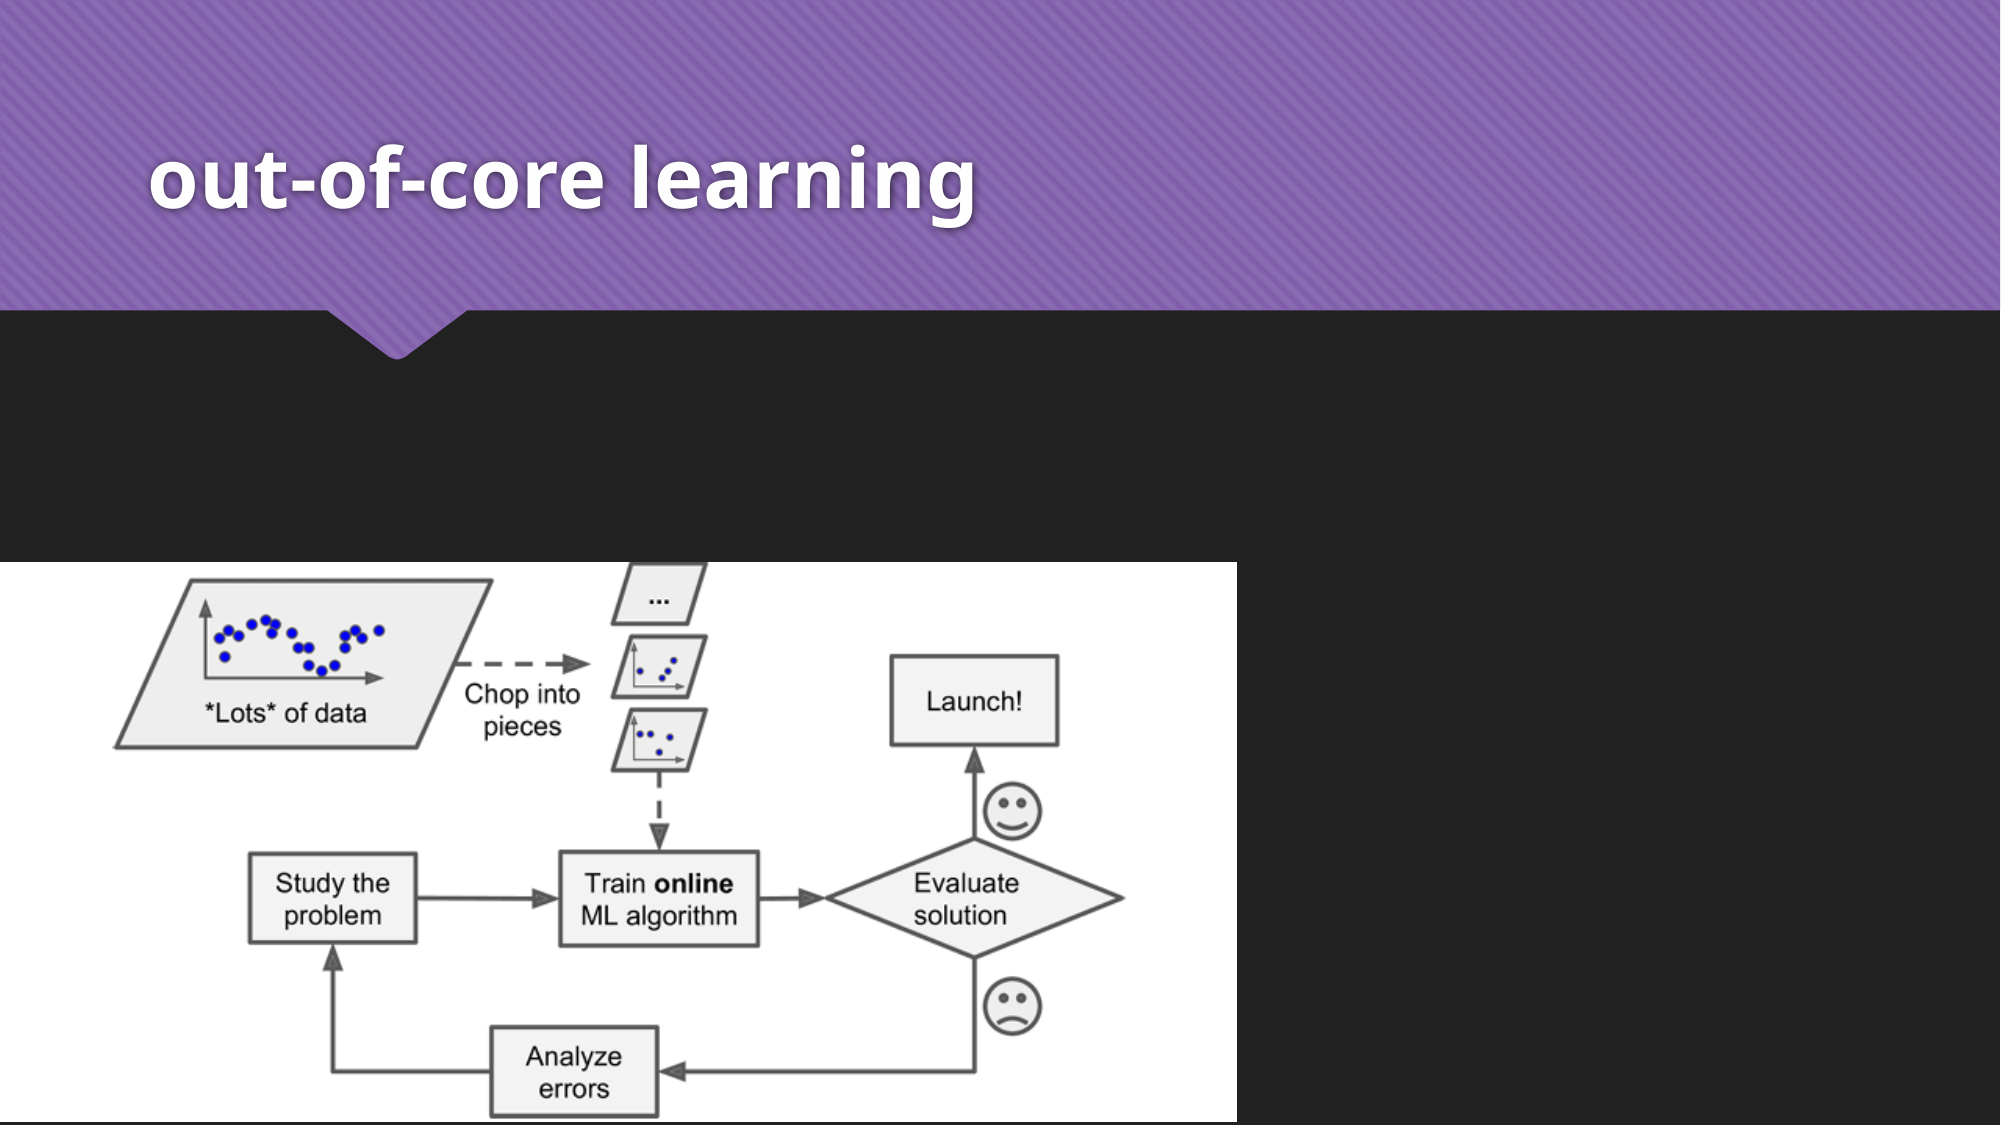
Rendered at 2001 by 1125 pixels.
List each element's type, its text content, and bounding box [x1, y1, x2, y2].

title out-of-core learning [132, 73, 1868, 233]
picture [0, 562, 1237, 1123]
